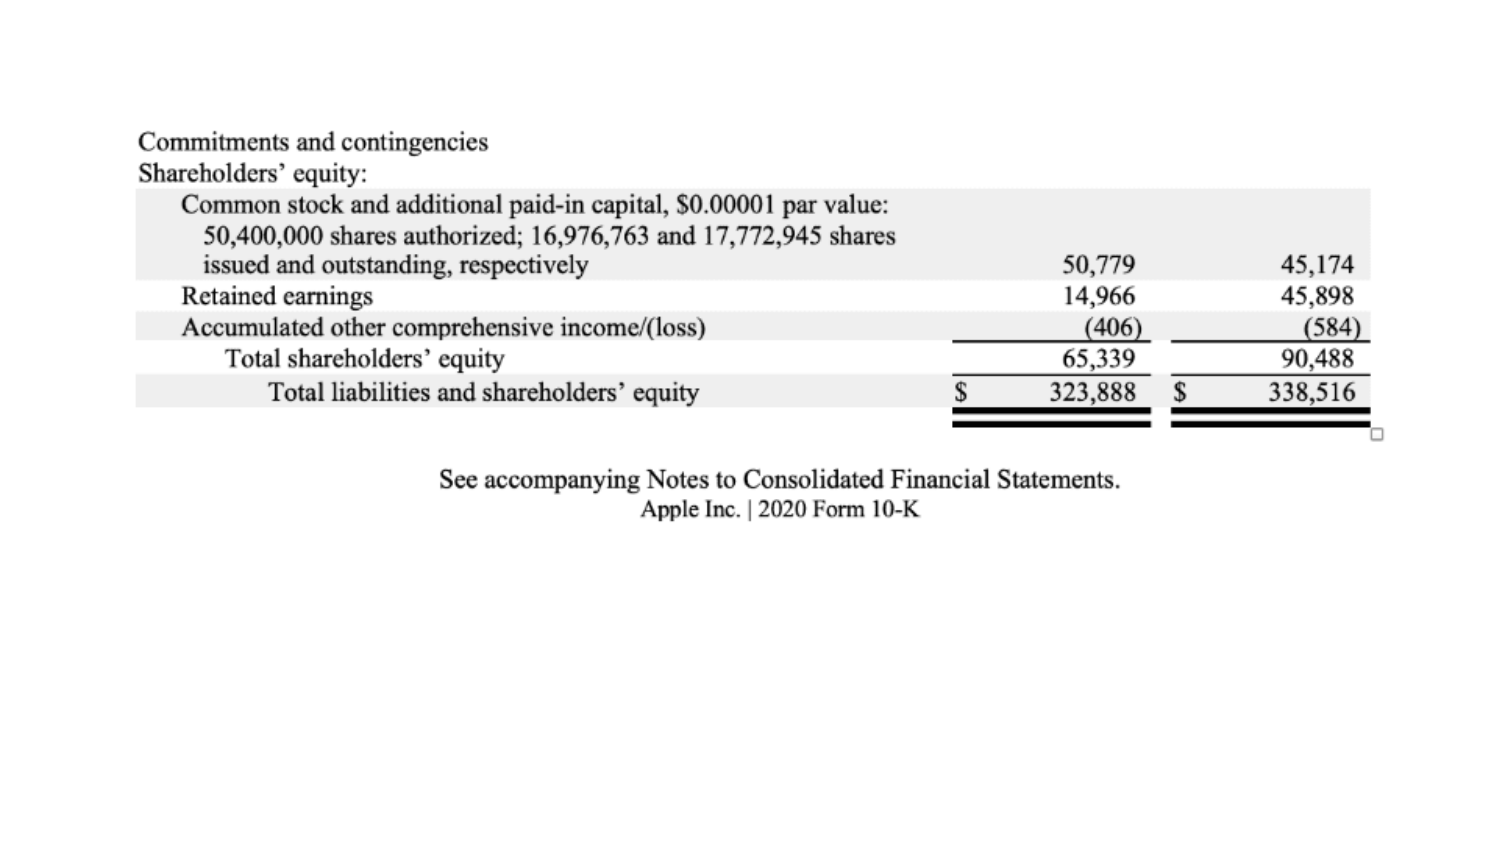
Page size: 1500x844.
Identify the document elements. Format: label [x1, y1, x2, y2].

picture [58, 128, 1461, 557]
